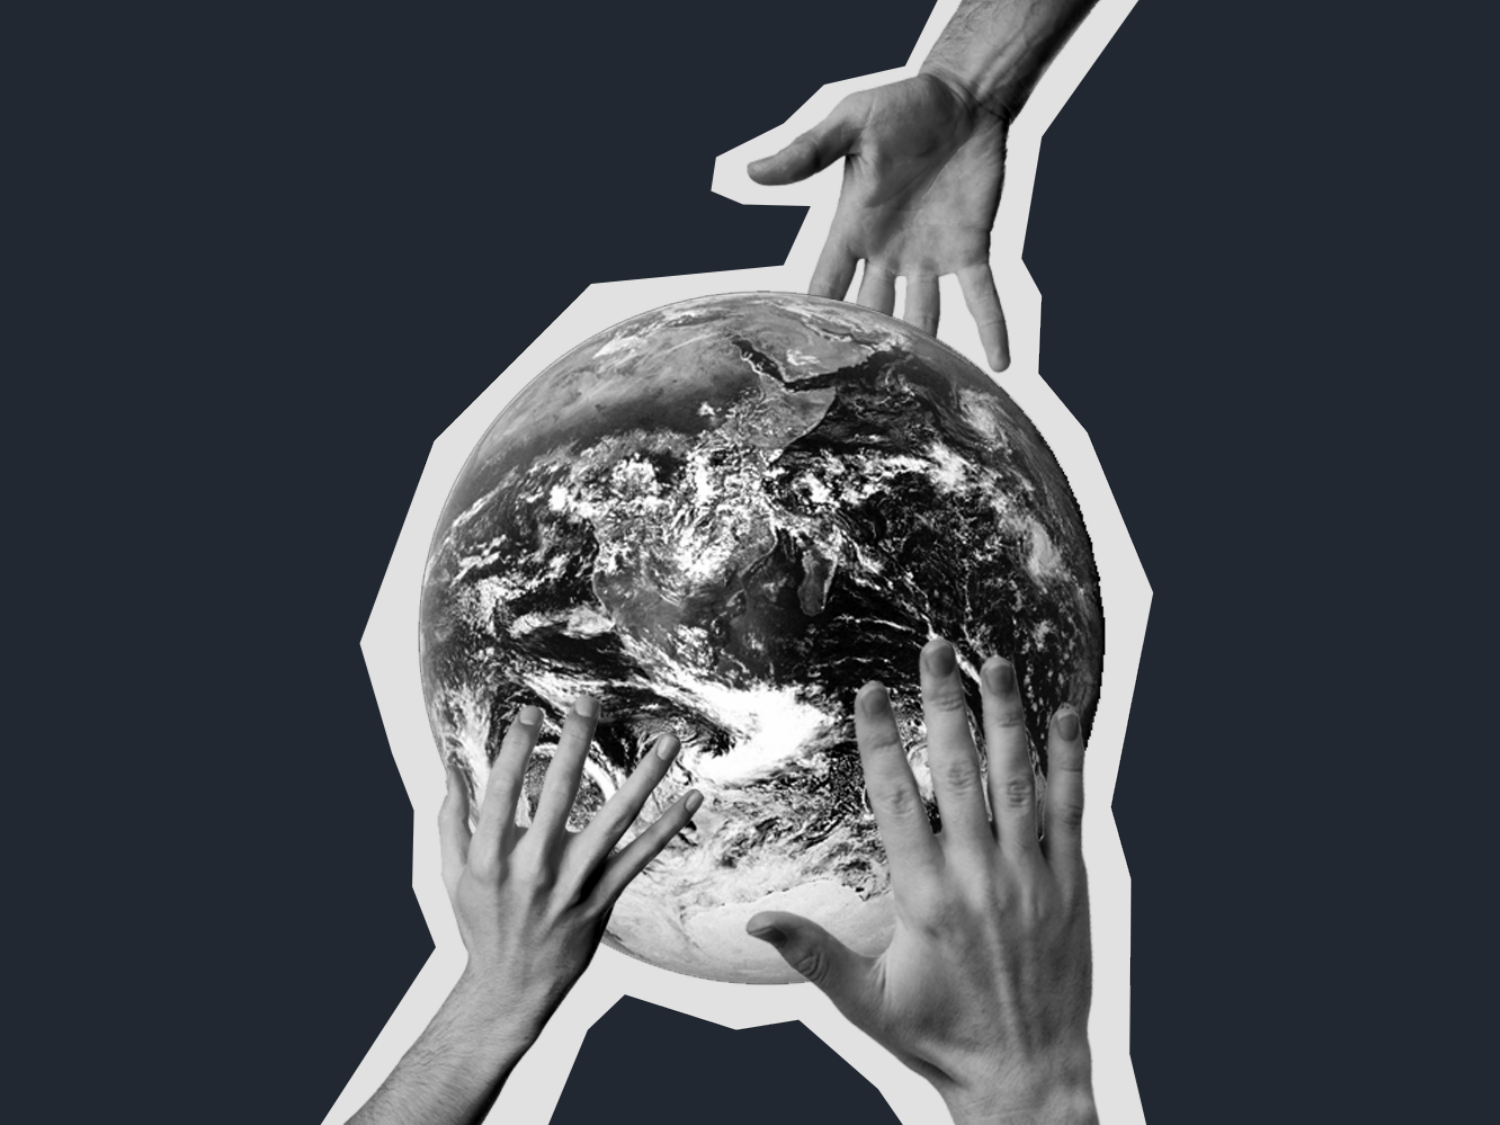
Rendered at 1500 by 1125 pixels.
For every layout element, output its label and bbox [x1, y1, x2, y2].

picture [178, 0, 1304, 1125]
